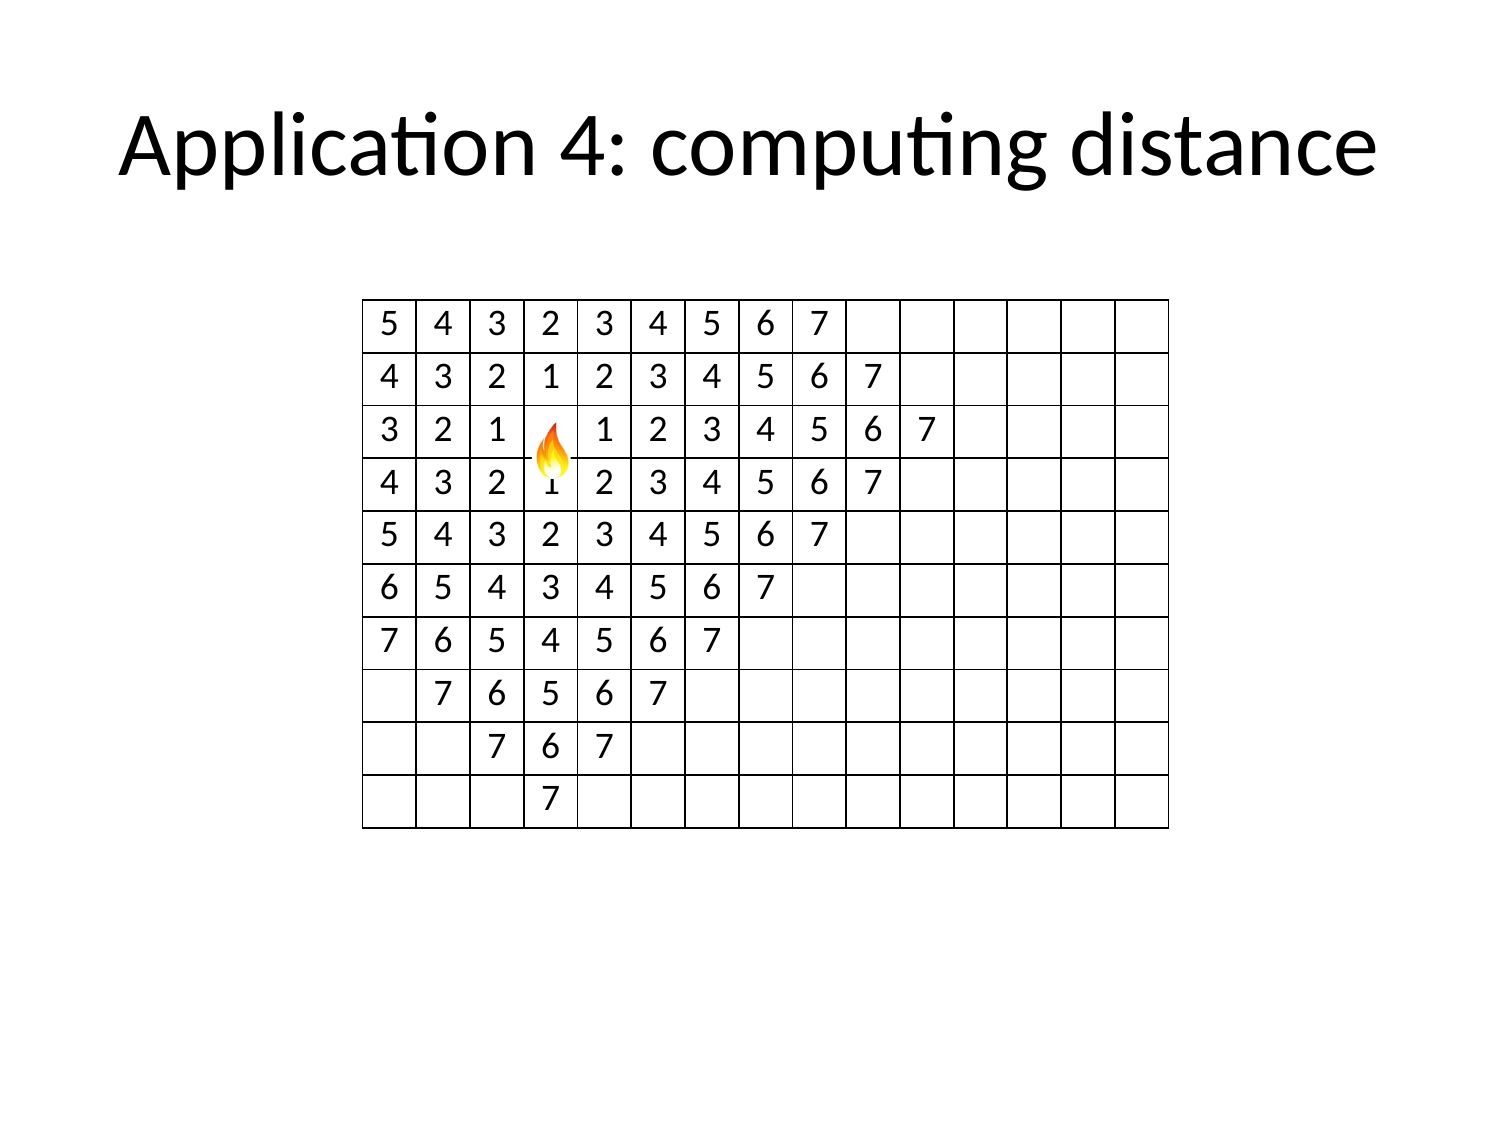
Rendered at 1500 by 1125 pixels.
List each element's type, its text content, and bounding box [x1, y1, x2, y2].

table_cell 6 [363, 565, 415, 616]
table_cell [1116, 512, 1168, 563]
table_cell 7 [471, 723, 523, 774]
table_cell [1062, 406, 1114, 457]
table_cell [793, 723, 845, 774]
table_cell 3 [632, 354, 684, 405]
table_cell [363, 723, 415, 774]
table_cell [1008, 723, 1060, 774]
table_header 7 [793, 301, 845, 352]
table_cell [955, 406, 1006, 457]
table_cell 5 [632, 565, 684, 616]
table_cell [1008, 354, 1060, 405]
table_cell [1116, 459, 1168, 510]
table_cell 5 [740, 354, 792, 405]
table_cell 7 [686, 618, 738, 669]
table_cell [1008, 565, 1060, 616]
table_cell [363, 776, 415, 827]
table_cell [525, 406, 577, 457]
table_cell 7 [632, 670, 684, 721]
table_cell 7 [847, 459, 899, 510]
table_cell [955, 565, 1006, 616]
table_cell 2 [417, 406, 469, 457]
table_cell [740, 776, 792, 827]
table_cell 4 [471, 565, 523, 616]
table_cell [955, 670, 1006, 721]
table_cell 6 [793, 459, 845, 510]
table_cell 6 [578, 670, 630, 721]
table_cell 7 [578, 723, 630, 774]
table_cell 4 [686, 459, 738, 510]
table_cell 1 [471, 406, 523, 457]
table_header 4 [632, 301, 684, 352]
table_cell 4 [417, 512, 469, 563]
table_cell [1008, 618, 1060, 669]
table_cell [1116, 565, 1168, 616]
table_cell [740, 618, 792, 669]
table_cell [686, 723, 738, 774]
table_cell 3 [632, 459, 684, 510]
table_cell [417, 776, 469, 827]
table_cell [740, 723, 792, 774]
table_cell [1116, 406, 1168, 457]
table_cell 2 [578, 459, 630, 510]
table_cell [1062, 459, 1114, 510]
table_header [1062, 301, 1114, 352]
table_cell 4 [363, 354, 415, 405]
table_cell 7 [417, 670, 469, 721]
table_cell [632, 776, 684, 827]
table_header [1008, 301, 1060, 352]
table_cell [363, 670, 415, 721]
table_cell 5 [793, 406, 845, 457]
table_cell [740, 670, 792, 721]
table_cell 6 [417, 618, 469, 669]
table_cell [901, 670, 953, 721]
table_cell 2 [471, 459, 523, 510]
table_cell [955, 776, 1006, 827]
table_header 3 [471, 301, 523, 352]
table_cell 3 [417, 354, 469, 405]
table_cell 6 [525, 723, 577, 774]
picture [531, 421, 571, 479]
table_cell [955, 459, 1006, 510]
table_cell [901, 776, 953, 827]
table_header 5 [686, 301, 738, 352]
table_cell [1062, 670, 1114, 721]
table_cell 3 [578, 512, 630, 563]
table_cell [1116, 670, 1168, 721]
table_cell [686, 776, 738, 827]
table_cell 4 [363, 459, 415, 510]
table_cell 7 [525, 776, 577, 827]
table_cell [417, 723, 469, 774]
table_cell [1008, 459, 1060, 510]
table_cell 4 [740, 406, 792, 457]
table_cell 2 [578, 354, 630, 405]
table_cell 6 [793, 354, 845, 405]
table_cell 5 [578, 618, 630, 669]
table_cell [471, 776, 523, 827]
table_cell [1062, 565, 1114, 616]
table_cell 5 [471, 618, 523, 669]
table_header [955, 301, 1006, 352]
table_cell [901, 565, 953, 616]
table_cell [955, 512, 1006, 563]
table_cell [793, 776, 845, 827]
table_header [1116, 301, 1168, 352]
table_cell 2 [632, 406, 684, 457]
table_cell 5 [417, 565, 469, 616]
table_cell [901, 354, 953, 405]
table_cell 6 [471, 670, 523, 721]
table_header 5 [363, 301, 415, 352]
table_header 4 [417, 301, 469, 352]
table_cell [793, 618, 845, 669]
table_cell [1062, 618, 1114, 669]
table_cell [955, 618, 1006, 669]
table_cell [901, 723, 953, 774]
table_cell [578, 776, 630, 827]
table_cell [901, 512, 953, 563]
table_cell [1008, 670, 1060, 721]
table_cell [1008, 406, 1060, 457]
table_cell [632, 723, 684, 774]
table_cell 7 [793, 512, 845, 563]
table_cell [1062, 723, 1114, 774]
table_header [847, 301, 899, 352]
table_cell [686, 670, 738, 721]
table_cell 1 [525, 459, 577, 510]
table_cell 3 [686, 406, 738, 457]
table_cell 7 [847, 354, 899, 405]
table_cell 4 [632, 512, 684, 563]
table_cell 1 [578, 406, 630, 457]
table_cell 7 [901, 406, 953, 457]
table_cell [847, 723, 899, 774]
table_cell 7 [363, 618, 415, 669]
table_cell 6 [632, 618, 684, 669]
table_cell 6 [847, 406, 899, 457]
table_cell 6 [686, 565, 738, 616]
table_cell 6 [740, 512, 792, 563]
table_cell 4 [578, 565, 630, 616]
table_cell 5 [363, 512, 415, 563]
table_cell 3 [471, 512, 523, 563]
table_cell [955, 354, 1006, 405]
title Application 4: computing distance [75, 45, 1425, 233]
table_cell [793, 565, 845, 616]
table_cell 5 [740, 459, 792, 510]
table_cell [847, 565, 899, 616]
table_cell [1008, 776, 1060, 827]
table_header [901, 301, 953, 352]
table_cell 3 [525, 565, 577, 616]
table_cell 5 [686, 512, 738, 563]
table_cell 4 [686, 354, 738, 405]
table_cell [1116, 618, 1168, 669]
table_cell [1116, 776, 1168, 827]
table_cell [1008, 512, 1060, 563]
table_cell 4 [525, 618, 577, 669]
table_cell 2 [471, 354, 523, 405]
table_header 6 [740, 301, 792, 352]
table_cell 5 [525, 670, 577, 721]
table_header 2 [525, 301, 577, 352]
table_cell 3 [363, 406, 415, 457]
table_cell [847, 776, 899, 827]
table_cell [847, 618, 899, 669]
table_cell [1062, 512, 1114, 563]
table_header 3 [578, 301, 630, 352]
table_cell [1062, 354, 1114, 405]
table_cell [901, 618, 953, 669]
table_cell 7 [740, 565, 792, 616]
table_cell 3 [417, 459, 469, 510]
table_cell [847, 512, 899, 563]
table_cell 2 [525, 512, 577, 563]
table_cell [1116, 723, 1168, 774]
table_cell [793, 670, 845, 721]
table_cell [1116, 354, 1168, 405]
table_cell [901, 459, 953, 510]
table_cell [955, 723, 1006, 774]
table_cell [847, 670, 899, 721]
table_cell 1 [525, 354, 577, 405]
table_cell [1062, 776, 1114, 827]
